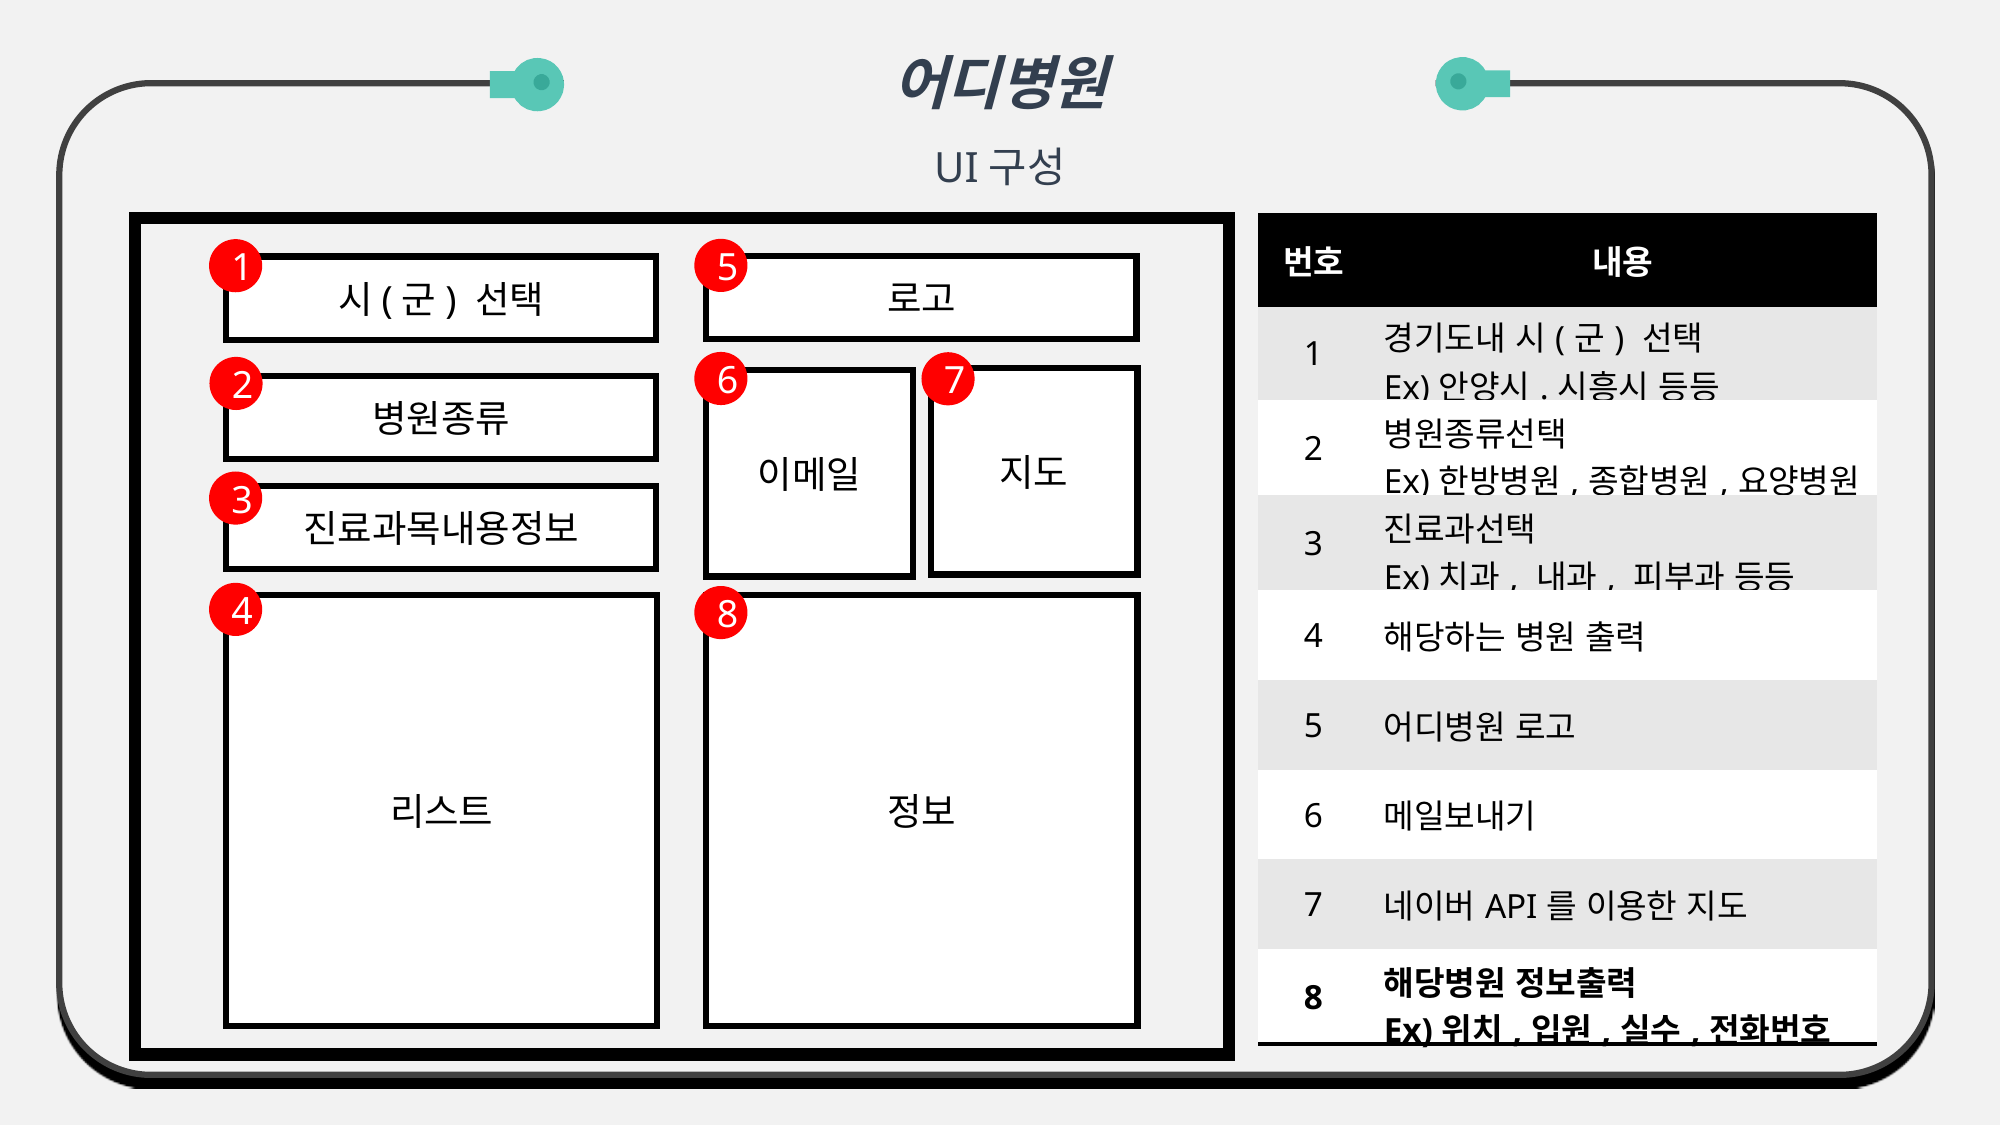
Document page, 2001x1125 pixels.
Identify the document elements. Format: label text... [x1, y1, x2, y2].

table_cell 해당하는 병원 출력 [1369, 590, 1877, 680]
table_header 번호 [1258, 217, 1369, 303]
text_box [489, 57, 565, 112]
table_cell 해당병원 정보출력 Ex)위치,입원,실수,전화번호 [1369, 949, 1877, 1042]
table_cell 3 [1258, 495, 1369, 590]
text_box 어디병원 UI구성 [564, 3, 1436, 199]
table_cell 진료과선택 Ex)치과, 내과, 피부과 등등 [1369, 495, 1877, 590]
table_cell 네이버API를 이용한 지도 [1369, 859, 1877, 949]
table_header 내용 [1369, 217, 1877, 303]
table_cell 메일보내기 [1369, 770, 1877, 859]
table_cell 경기도내 시(군) 선택 Ex)안양시.시흥시 등등 [1369, 307, 1877, 400]
table_cell 7 [1258, 859, 1369, 949]
table_cell 2 [1258, 400, 1369, 495]
table_cell 병원종류선택 Ex)한방병원,종합병원,요양병원 [1369, 400, 1877, 495]
table_cell 8 [1258, 949, 1369, 1042]
table_cell 어디병원 로고 [1369, 680, 1877, 770]
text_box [135, 218, 1229, 1055]
table_cell 1 [1258, 307, 1369, 400]
table_cell 6 [1258, 770, 1369, 859]
table_cell 4 [1258, 590, 1369, 680]
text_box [1435, 57, 1511, 111]
table_cell 5 [1258, 680, 1369, 770]
text_box [58, 82, 1933, 1076]
